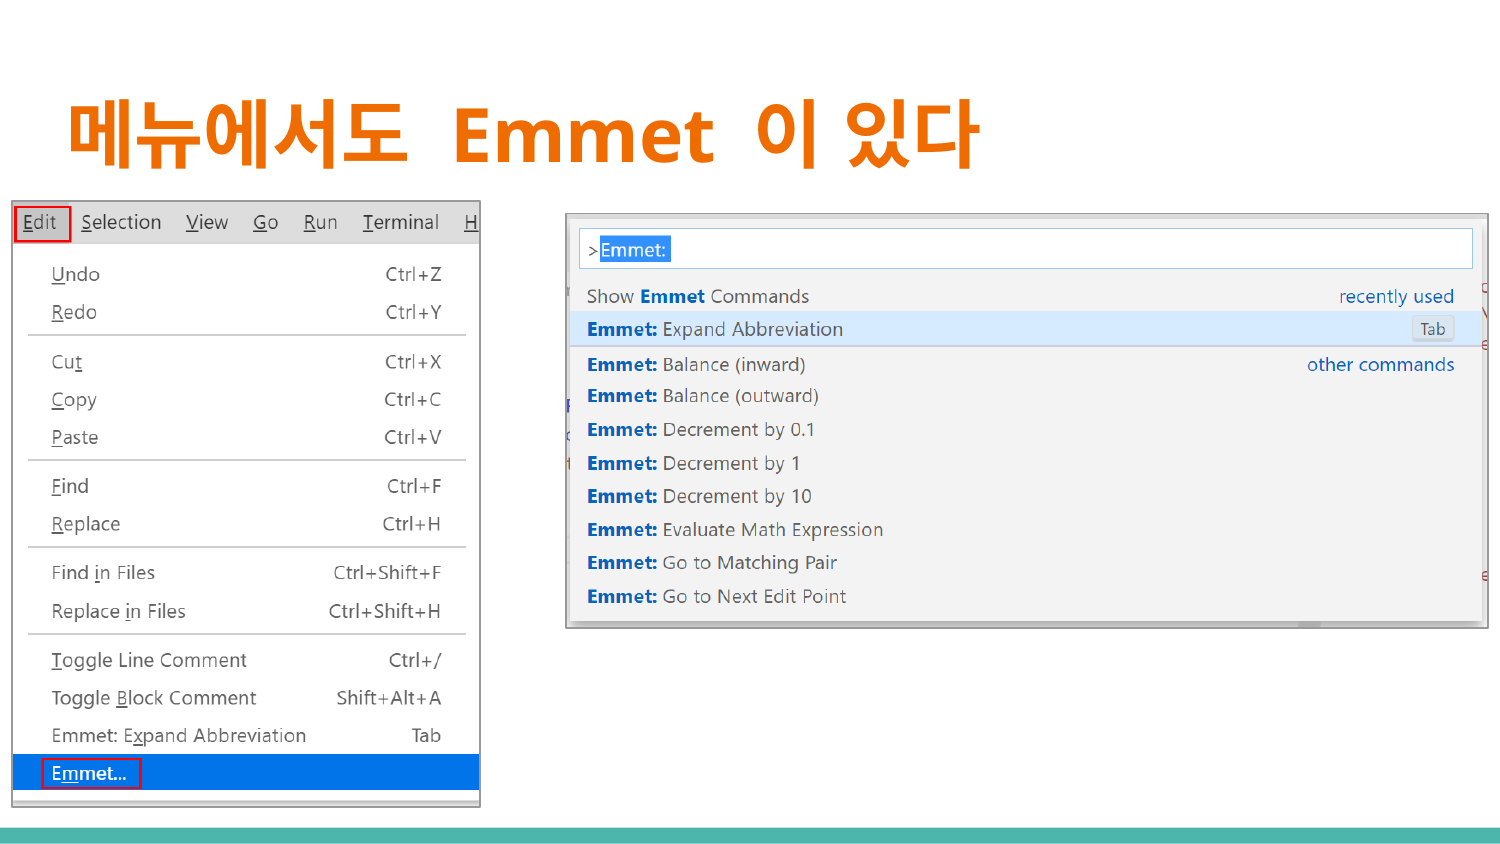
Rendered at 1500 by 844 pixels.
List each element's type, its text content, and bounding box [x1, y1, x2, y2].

title 메뉴에서도 Emmet 이 있다 [51, 72, 1449, 189]
picture [12, 201, 480, 807]
picture [566, 213, 1488, 628]
